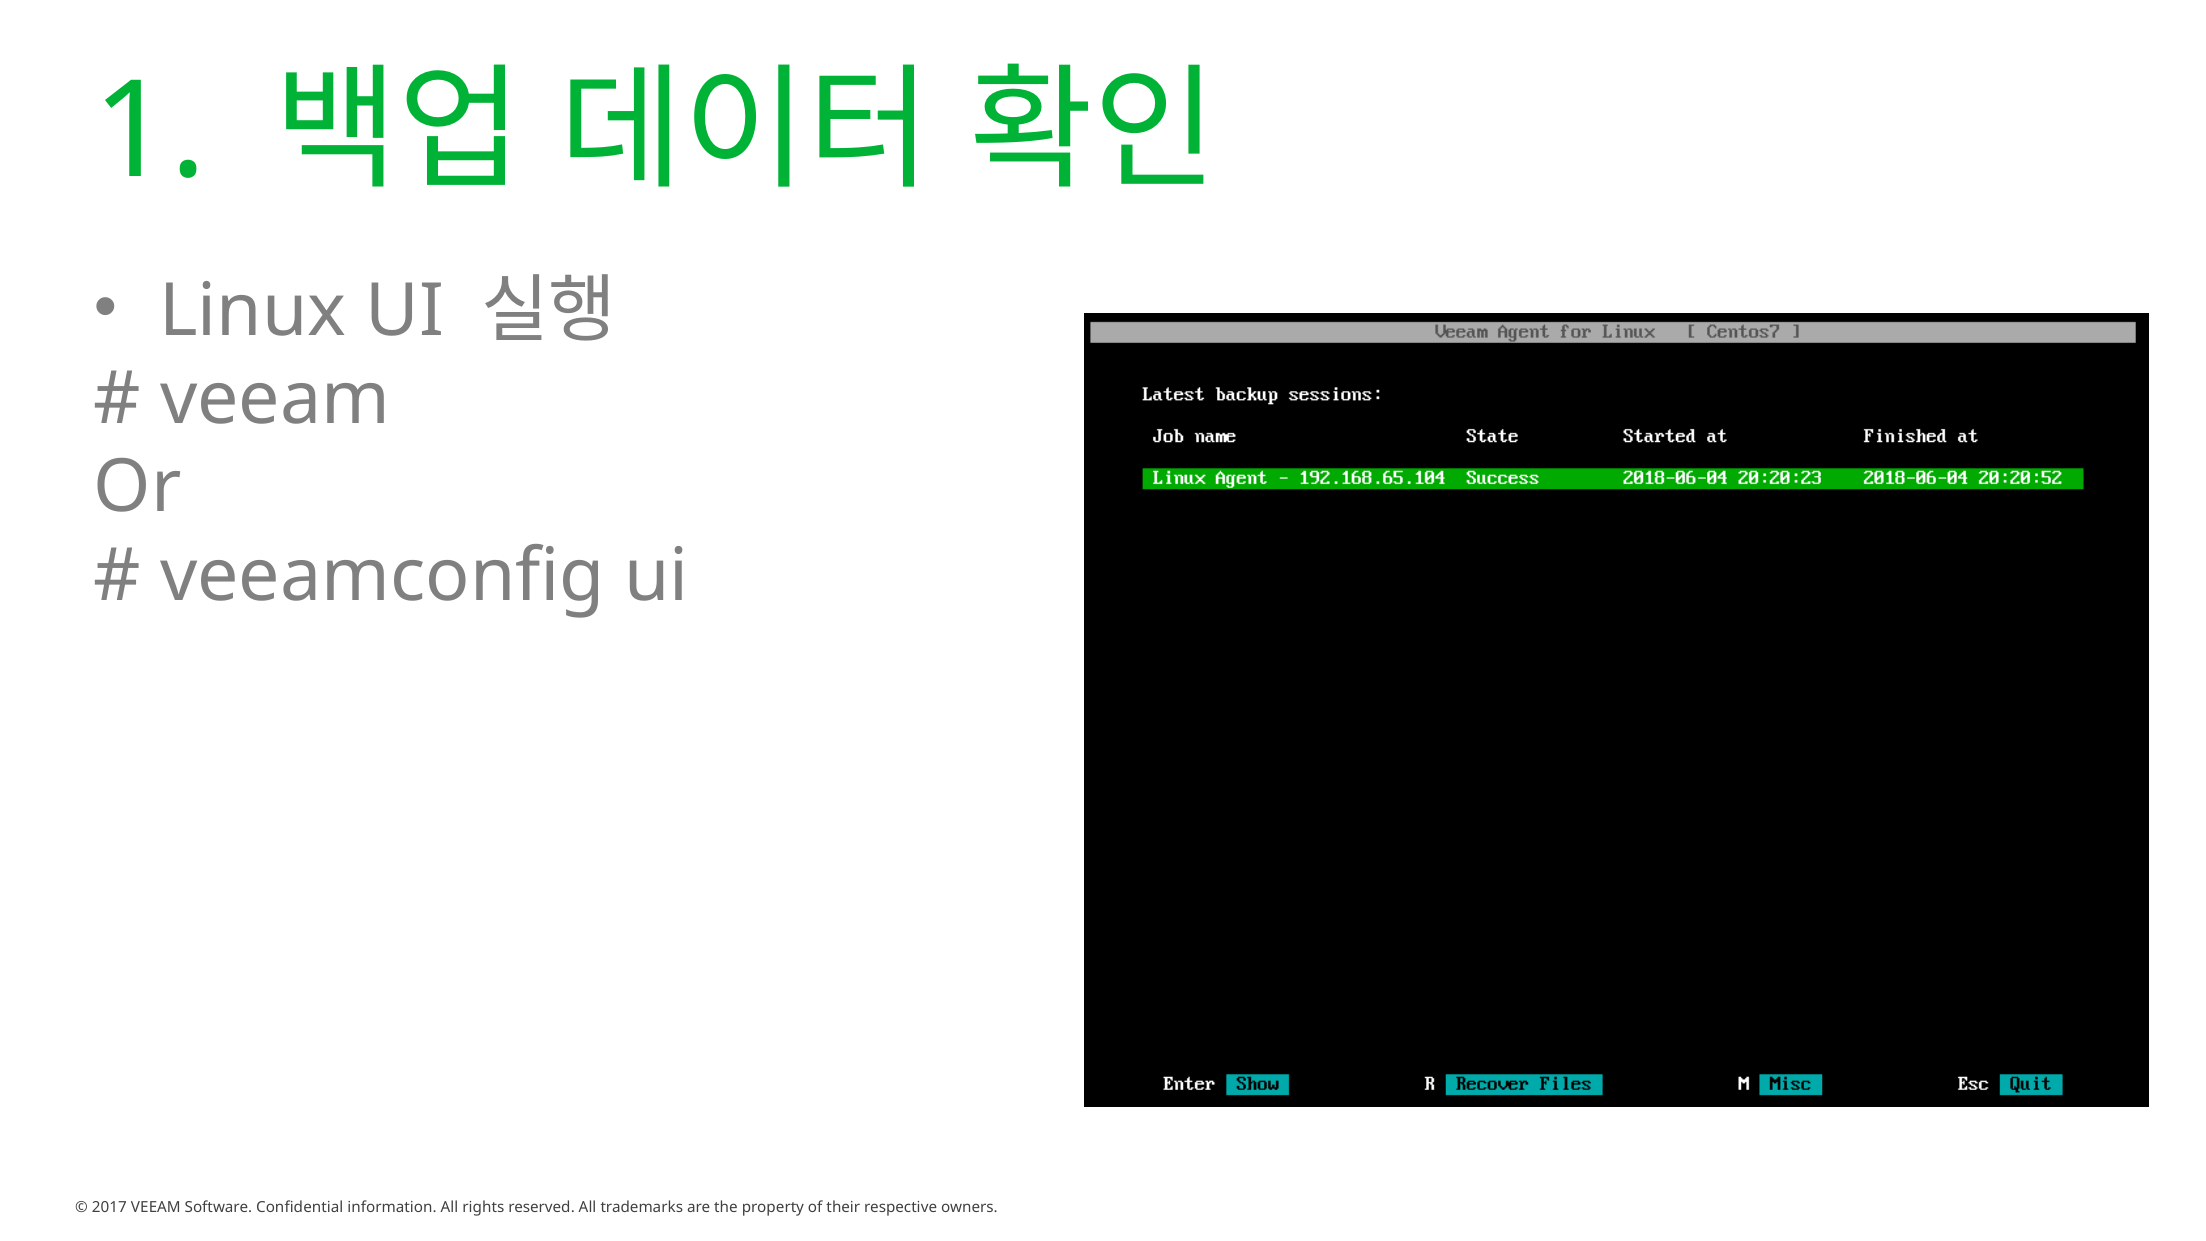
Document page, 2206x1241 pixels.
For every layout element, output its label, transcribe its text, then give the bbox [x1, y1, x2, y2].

picture [1084, 313, 2149, 1108]
list Linux UI 실행 # veeam Or # veeamconfig ui [93, 261, 2111, 1159]
title 1. 백업 데이터 확인 [93, 41, 2111, 205]
